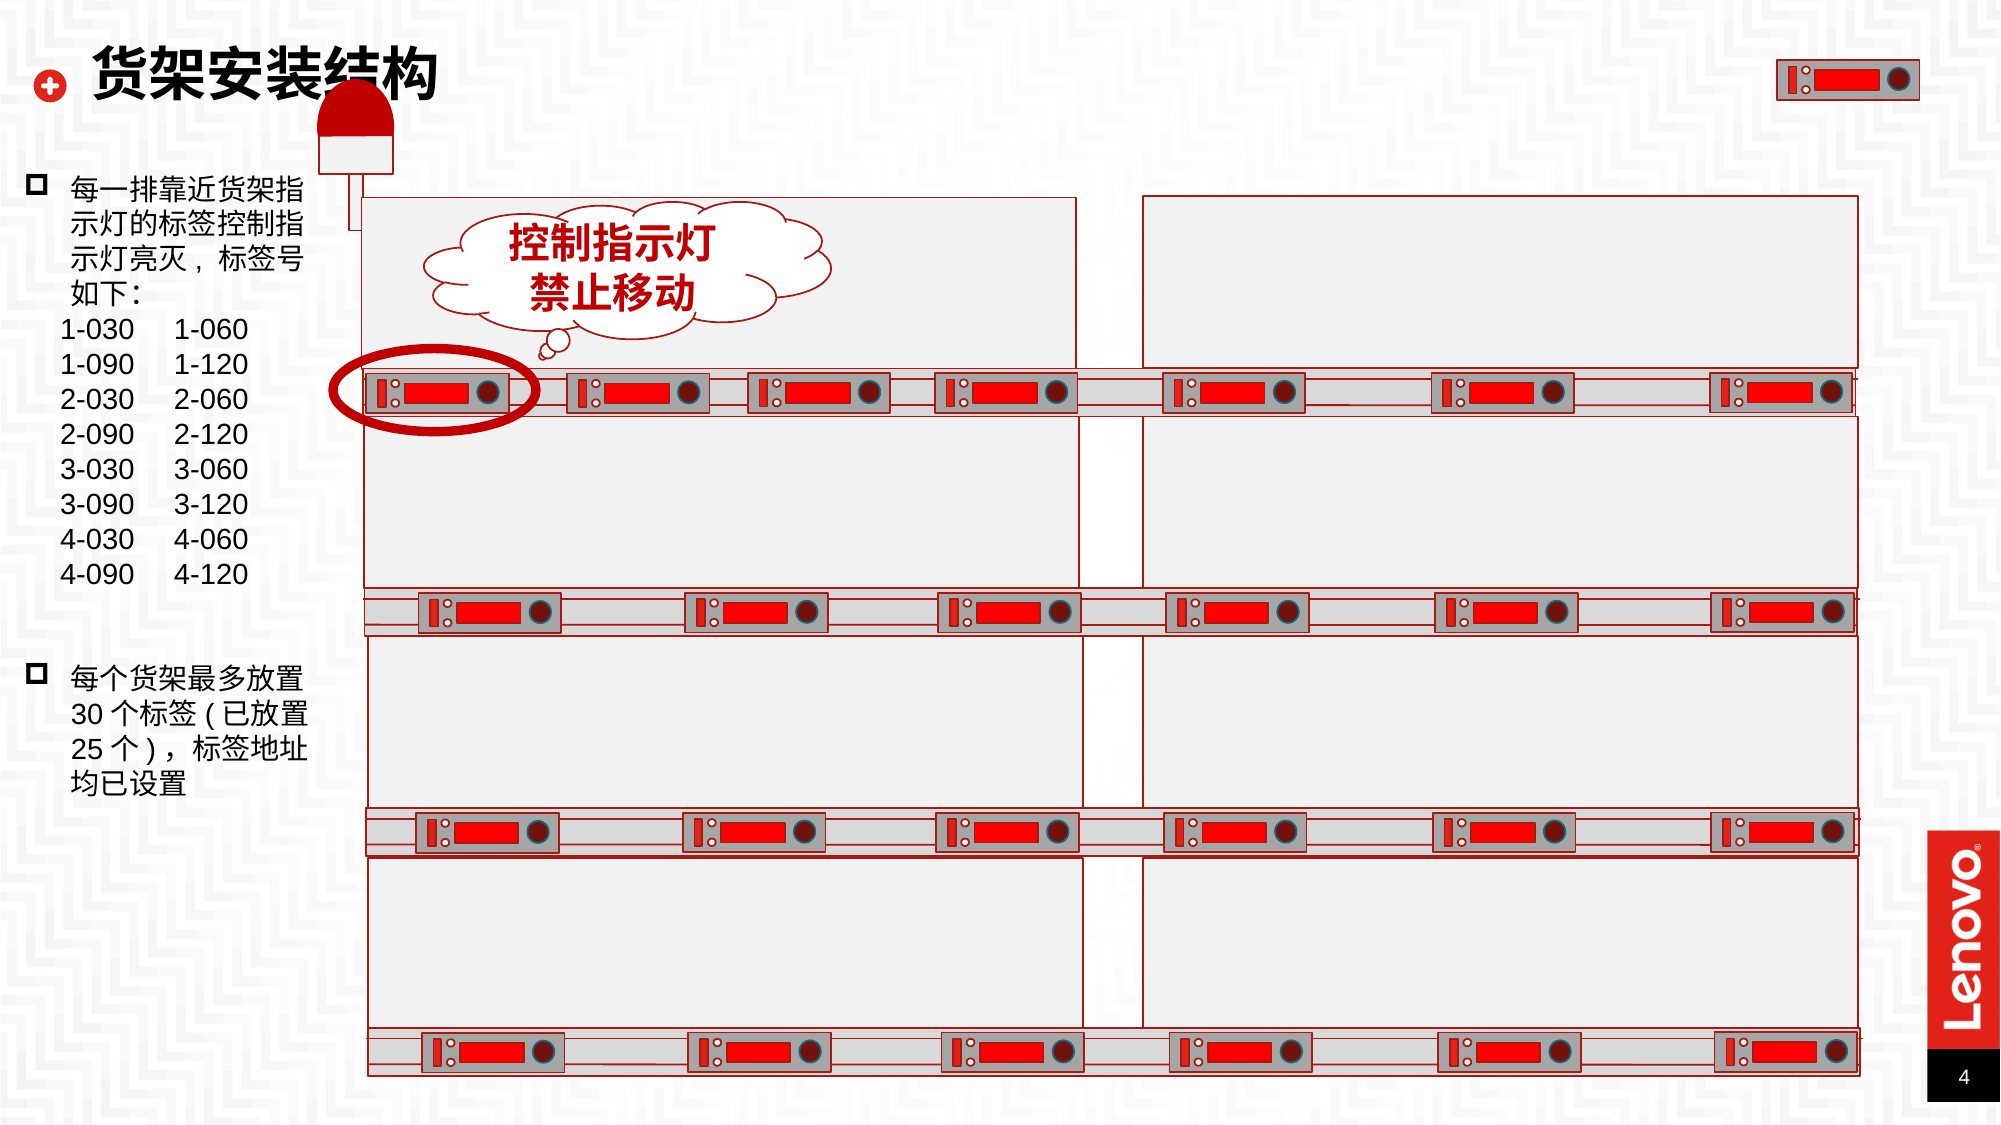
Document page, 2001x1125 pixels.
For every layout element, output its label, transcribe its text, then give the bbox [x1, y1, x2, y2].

text_box [363, 417, 1080, 589]
text_box [456, 602, 521, 624]
text_box [974, 822, 1039, 843]
text_box [1462, 1057, 1473, 1067]
text_box [1274, 819, 1298, 844]
text_box [421, 1032, 565, 1073]
text_box [979, 1042, 1044, 1063]
text_box [1776, 59, 1920, 101]
text_box [792, 819, 817, 844]
text_box [1722, 598, 1732, 627]
text_box [1162, 372, 1306, 414]
text_box [1165, 592, 1310, 633]
text_box [937, 592, 1082, 633]
text_box [526, 819, 550, 844]
text_box [960, 818, 970, 828]
text_box [1142, 416, 1859, 589]
text_box [1163, 812, 1307, 853]
text_box [1709, 372, 1853, 413]
text_box [949, 598, 959, 627]
text_box [1207, 1042, 1272, 1063]
text_box [857, 380, 882, 404]
text_box [1470, 822, 1536, 843]
text_box [1048, 599, 1072, 624]
text_box [1714, 1031, 1858, 1073]
text_box 每一排靠近货架指示灯的标签控制指示灯亮灭, 标签号如下： 1-030 1-060 1-090 1-120 2-030 2-060 2-090 2-120 3-030 3-060 3-090 3-120 4-030 4-060 4-090 4-120 每个货架最多放置30个标签(已放置25个)，标签地址均已设置 [9, 163, 328, 808]
text_box [1821, 819, 1845, 844]
text_box [976, 602, 1041, 624]
text_box [935, 812, 1080, 853]
text_box [706, 818, 717, 828]
text_box [445, 1038, 456, 1048]
text_box [1801, 65, 1811, 75]
text_box [1193, 1037, 1204, 1048]
text_box [604, 383, 670, 404]
text_box [771, 398, 782, 408]
text_box [1541, 380, 1565, 404]
text_box [1190, 598, 1201, 608]
text_box [1142, 195, 1859, 369]
text_box [1887, 67, 1911, 91]
text_box [699, 1038, 709, 1067]
text_box [1456, 818, 1467, 828]
text_box [367, 637, 1084, 807]
text_box [516, 368, 1859, 417]
text_box [578, 379, 587, 408]
text_box [440, 837, 451, 848]
text_box [1749, 602, 1814, 623]
text_box [1801, 85, 1811, 95]
text_box [1473, 602, 1538, 624]
text_box [1545, 599, 1569, 624]
text_box [712, 1057, 723, 1067]
text_box [960, 837, 970, 847]
text_box [958, 398, 969, 408]
text_box [1456, 837, 1467, 847]
text_box [1469, 382, 1534, 404]
text_box [1446, 598, 1456, 627]
text_box [367, 857, 1084, 1027]
text_box [528, 600, 552, 625]
text_box [1455, 378, 1466, 388]
text_box [1180, 1038, 1190, 1067]
text_box [445, 1057, 456, 1068]
text_box [1449, 1038, 1459, 1067]
text_box [694, 818, 703, 847]
text_box [1142, 857, 1859, 1027]
text_box [1747, 382, 1813, 403]
text_box [1204, 602, 1269, 624]
text_box [1459, 598, 1469, 608]
text_box [1046, 819, 1070, 844]
text_box [1821, 599, 1845, 624]
text_box [1738, 1057, 1749, 1067]
text_box [952, 1038, 962, 1067]
text_box [1279, 1039, 1303, 1064]
text_box [591, 378, 601, 389]
text_box [1548, 1039, 1572, 1064]
text_box [1738, 1037, 1749, 1047]
text_box [1200, 382, 1265, 404]
text_box [1735, 837, 1745, 847]
text_box [415, 812, 560, 854]
text_box [433, 1038, 442, 1067]
text_box [1442, 379, 1452, 407]
text_box [687, 1032, 832, 1073]
text_box [1169, 1032, 1313, 1073]
text_box [318, 136, 394, 175]
text_box [1710, 812, 1855, 853]
text_box [720, 822, 786, 843]
text_box [531, 1039, 556, 1064]
text_box [759, 379, 768, 407]
text_box [459, 1042, 525, 1063]
text_box [696, 598, 706, 627]
text_box [1188, 837, 1198, 847]
text_box [317, 78, 395, 137]
text_box [1542, 819, 1567, 844]
text_box [1462, 1037, 1473, 1048]
text_box [1193, 1057, 1204, 1067]
text_box [1431, 372, 1575, 414]
text_box [365, 807, 1862, 857]
text_box 控制指示灯禁止移动 [422, 201, 833, 361]
text_box [1819, 379, 1844, 404]
text_box [1432, 812, 1576, 853]
text_box [1476, 1042, 1541, 1063]
text_box [958, 378, 969, 388]
text_box [1459, 617, 1469, 628]
text_box [1186, 378, 1197, 388]
text_box [1044, 380, 1069, 404]
text_box [1733, 378, 1744, 388]
text_box [1733, 397, 1744, 407]
picture [0, 0, 2001, 1125]
text_box [440, 818, 451, 828]
text_box [332, 347, 537, 433]
text_box [946, 379, 955, 407]
text_box [1735, 817, 1745, 828]
text_box [962, 598, 973, 608]
text_box [723, 602, 788, 624]
text_box [1726, 1038, 1735, 1066]
text_box [1749, 822, 1814, 843]
text_box [1710, 592, 1855, 633]
text_box [442, 618, 453, 628]
text_box [366, 1027, 1864, 1077]
text_box [1142, 635, 1859, 807]
text_box [1722, 818, 1731, 847]
text_box [747, 372, 891, 414]
text_box [1272, 380, 1297, 404]
text_box [785, 382, 851, 404]
text_box [1190, 617, 1201, 628]
text_box [1721, 378, 1730, 407]
text_box [1186, 398, 1197, 408]
text_box [965, 1057, 976, 1067]
text_box [941, 1032, 1085, 1073]
text_box [1175, 818, 1184, 847]
text_box [962, 617, 973, 628]
text_box [348, 173, 364, 231]
text_box [726, 1042, 791, 1063]
text_box [1174, 379, 1183, 407]
text_box [795, 599, 819, 624]
text_box [798, 1039, 822, 1064]
text_box [1202, 822, 1267, 843]
text_box [709, 598, 719, 608]
text_box [682, 812, 826, 853]
text_box [566, 373, 710, 414]
text_box [361, 197, 1077, 368]
text_box [1444, 818, 1453, 847]
text_box [442, 598, 453, 608]
text_box [591, 398, 601, 408]
text_box [1814, 69, 1880, 91]
text_box [771, 378, 782, 388]
text_box [972, 382, 1038, 404]
text_box [1276, 599, 1300, 624]
text_box [1752, 1041, 1817, 1063]
text_box [712, 1037, 723, 1048]
text_box [1051, 1039, 1075, 1064]
text_box [677, 380, 701, 405]
text_box [1437, 1032, 1582, 1073]
text_box [427, 819, 437, 847]
text_box [1188, 818, 1198, 828]
text_box [1735, 617, 1746, 627]
title 货架安装结构 [90, 45, 1906, 130]
text_box [418, 592, 562, 634]
text_box [947, 818, 957, 847]
text_box [706, 837, 717, 847]
text_box [1434, 592, 1579, 633]
text_box [684, 592, 829, 633]
text_box [1788, 66, 1797, 94]
text_box [1735, 598, 1746, 608]
text_box [1455, 398, 1466, 408]
text_box [429, 599, 439, 627]
text_box [1177, 598, 1187, 627]
text_box [1824, 1039, 1849, 1064]
text_box [709, 617, 719, 628]
text_box [363, 587, 1860, 637]
text_box [965, 1037, 976, 1048]
text_box [454, 822, 519, 844]
text_box [934, 372, 1078, 414]
